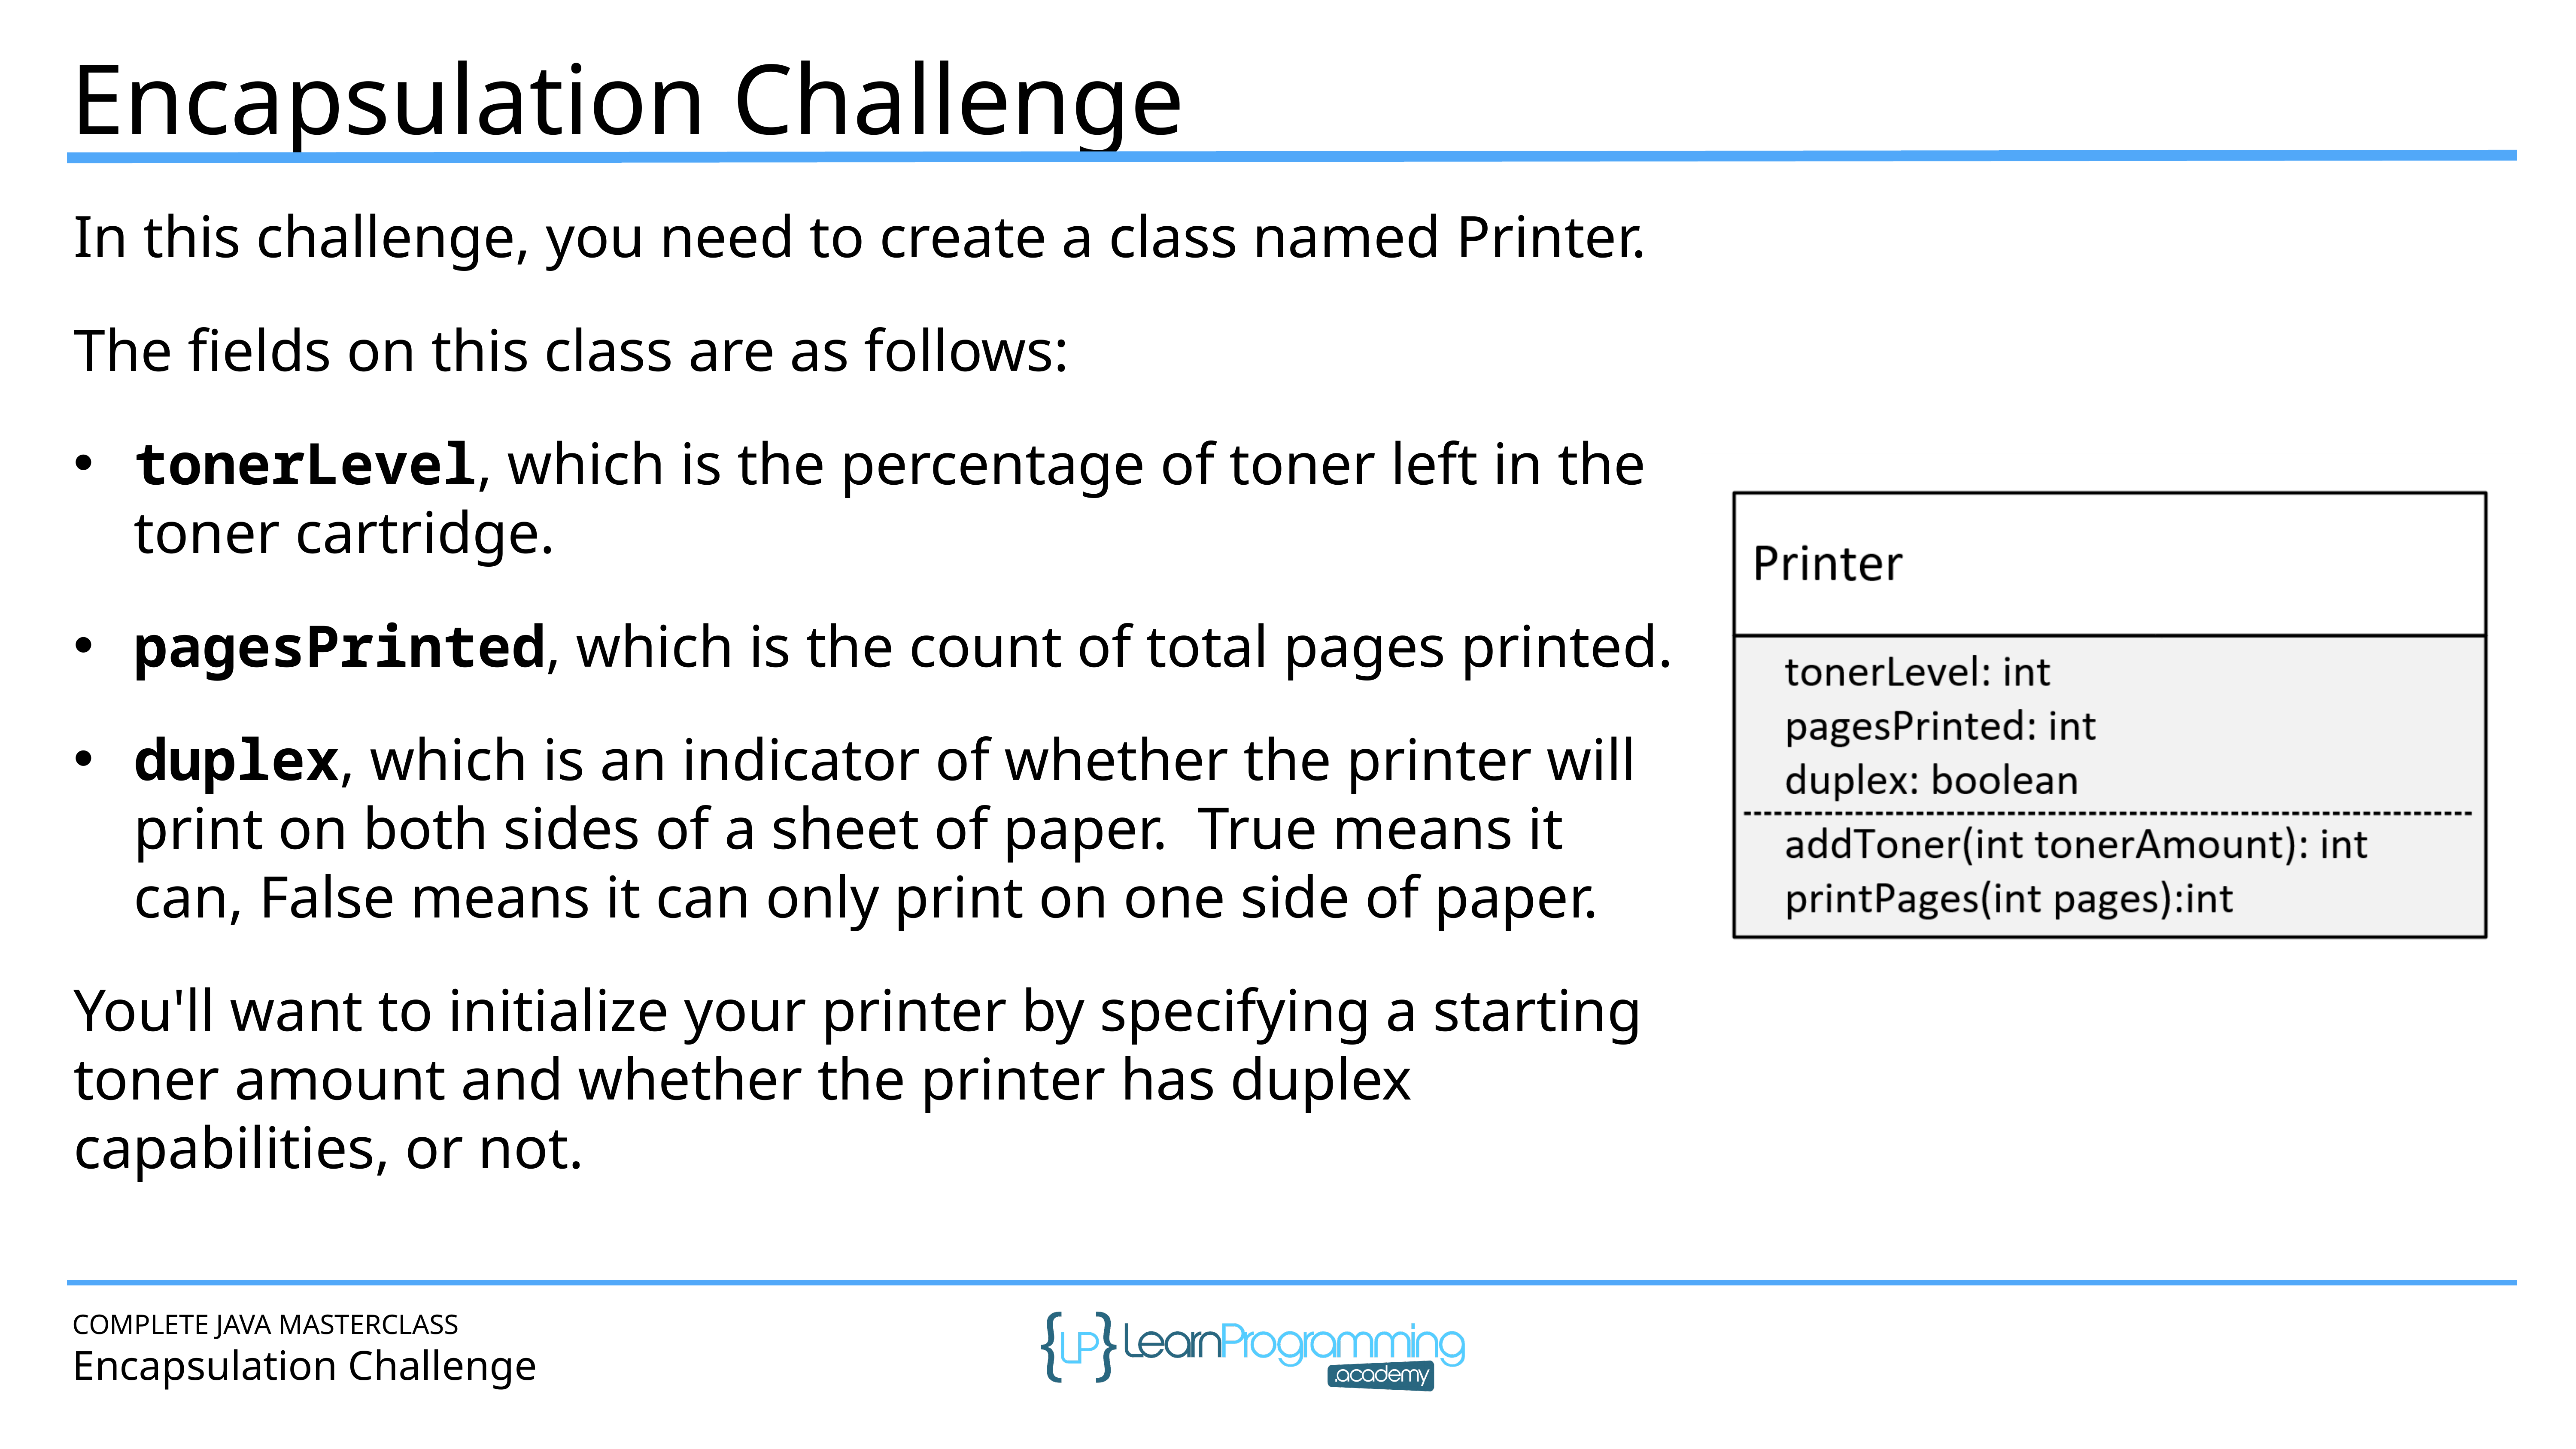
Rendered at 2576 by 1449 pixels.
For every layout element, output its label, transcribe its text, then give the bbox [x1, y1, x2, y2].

text_box Encapsulation Challenge [65, 32, 1191, 159]
text_box COMPLETE JAVA MASTERCLASS Encapsulation Challenge [67, 1302, 1030, 1394]
text_box In this challenge, you need to create a class named Printer. The fields on this class are as follows: tonerLevel, which is the percentage of toner left in the toner cartridge. pagesPrinted, which is the count of total pages printed. duplex, which is an indicator of whether the printer will print on both sides of a sheet of paper. True means it can, False means it can only print on one side of paper. You'll want to initialize your printer by specifying a starting toner amount and whether the printer has duplex capabilities, or not. [67, 197, 1686, 1263]
picture [1701, 453, 2533, 997]
picture [1032, 1302, 1477, 1400]
